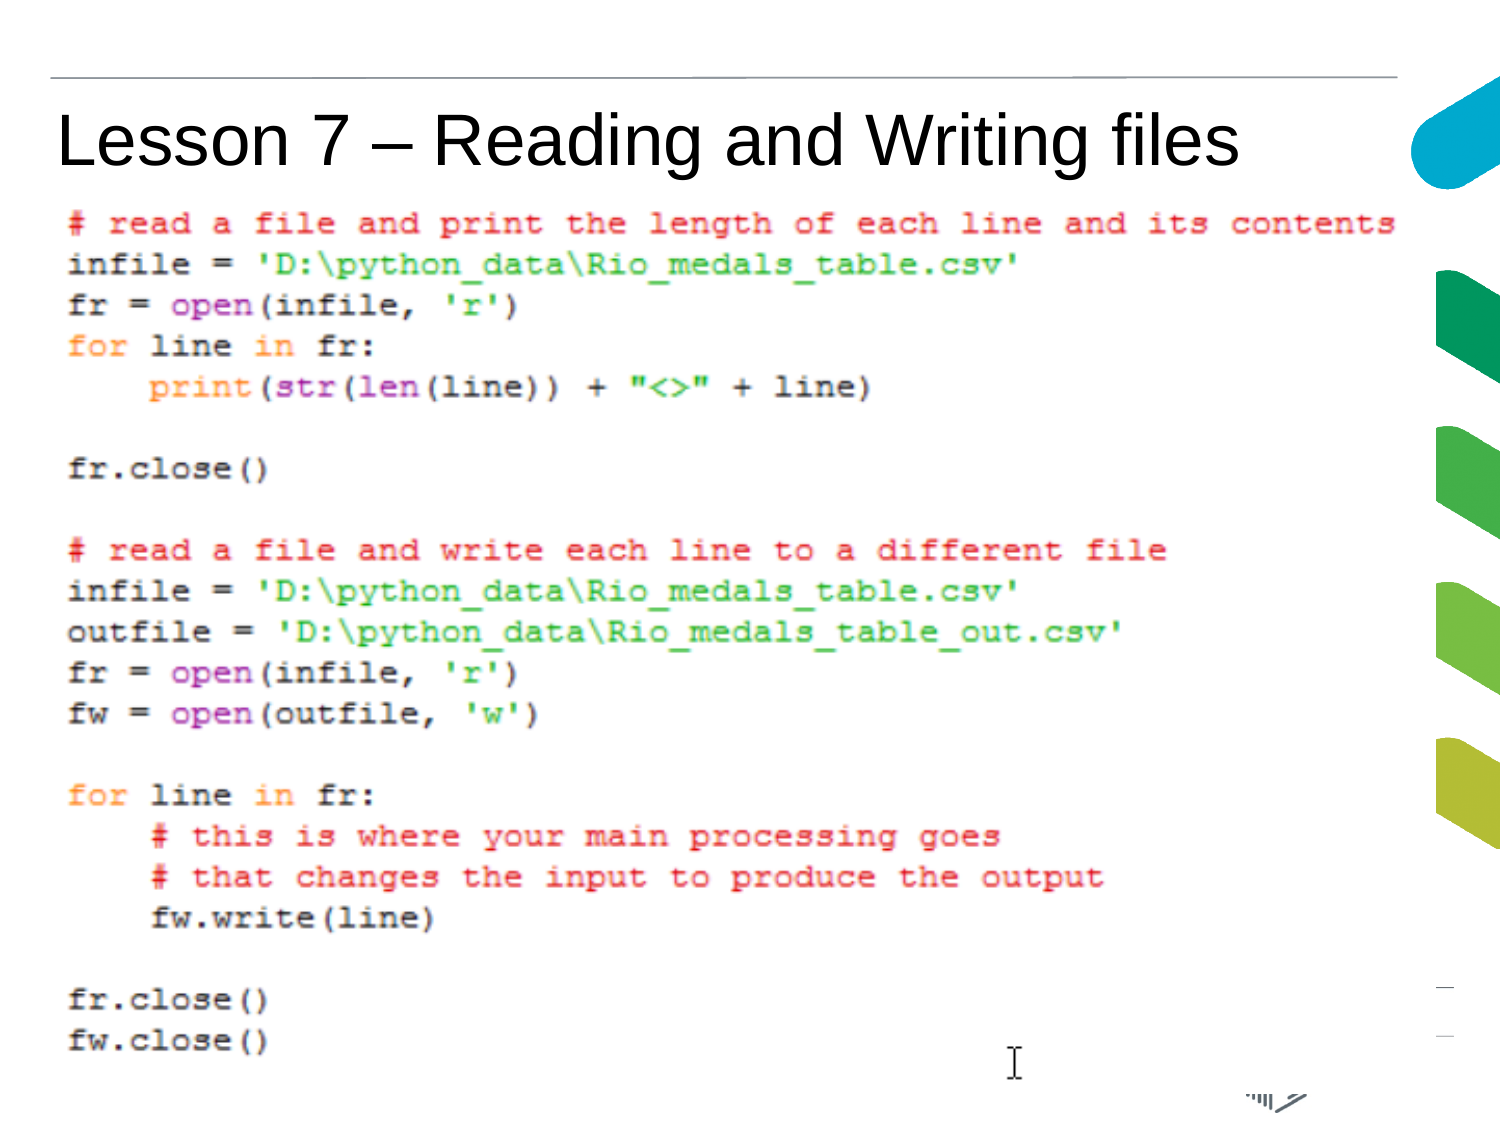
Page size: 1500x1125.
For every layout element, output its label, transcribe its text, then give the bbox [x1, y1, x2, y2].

title Lesson 7 – Reading and Writing files [41, 42, 1392, 231]
picture [1246, 987, 1454, 1113]
picture [1411, 0, 1500, 849]
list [64, 207, 1436, 1095]
